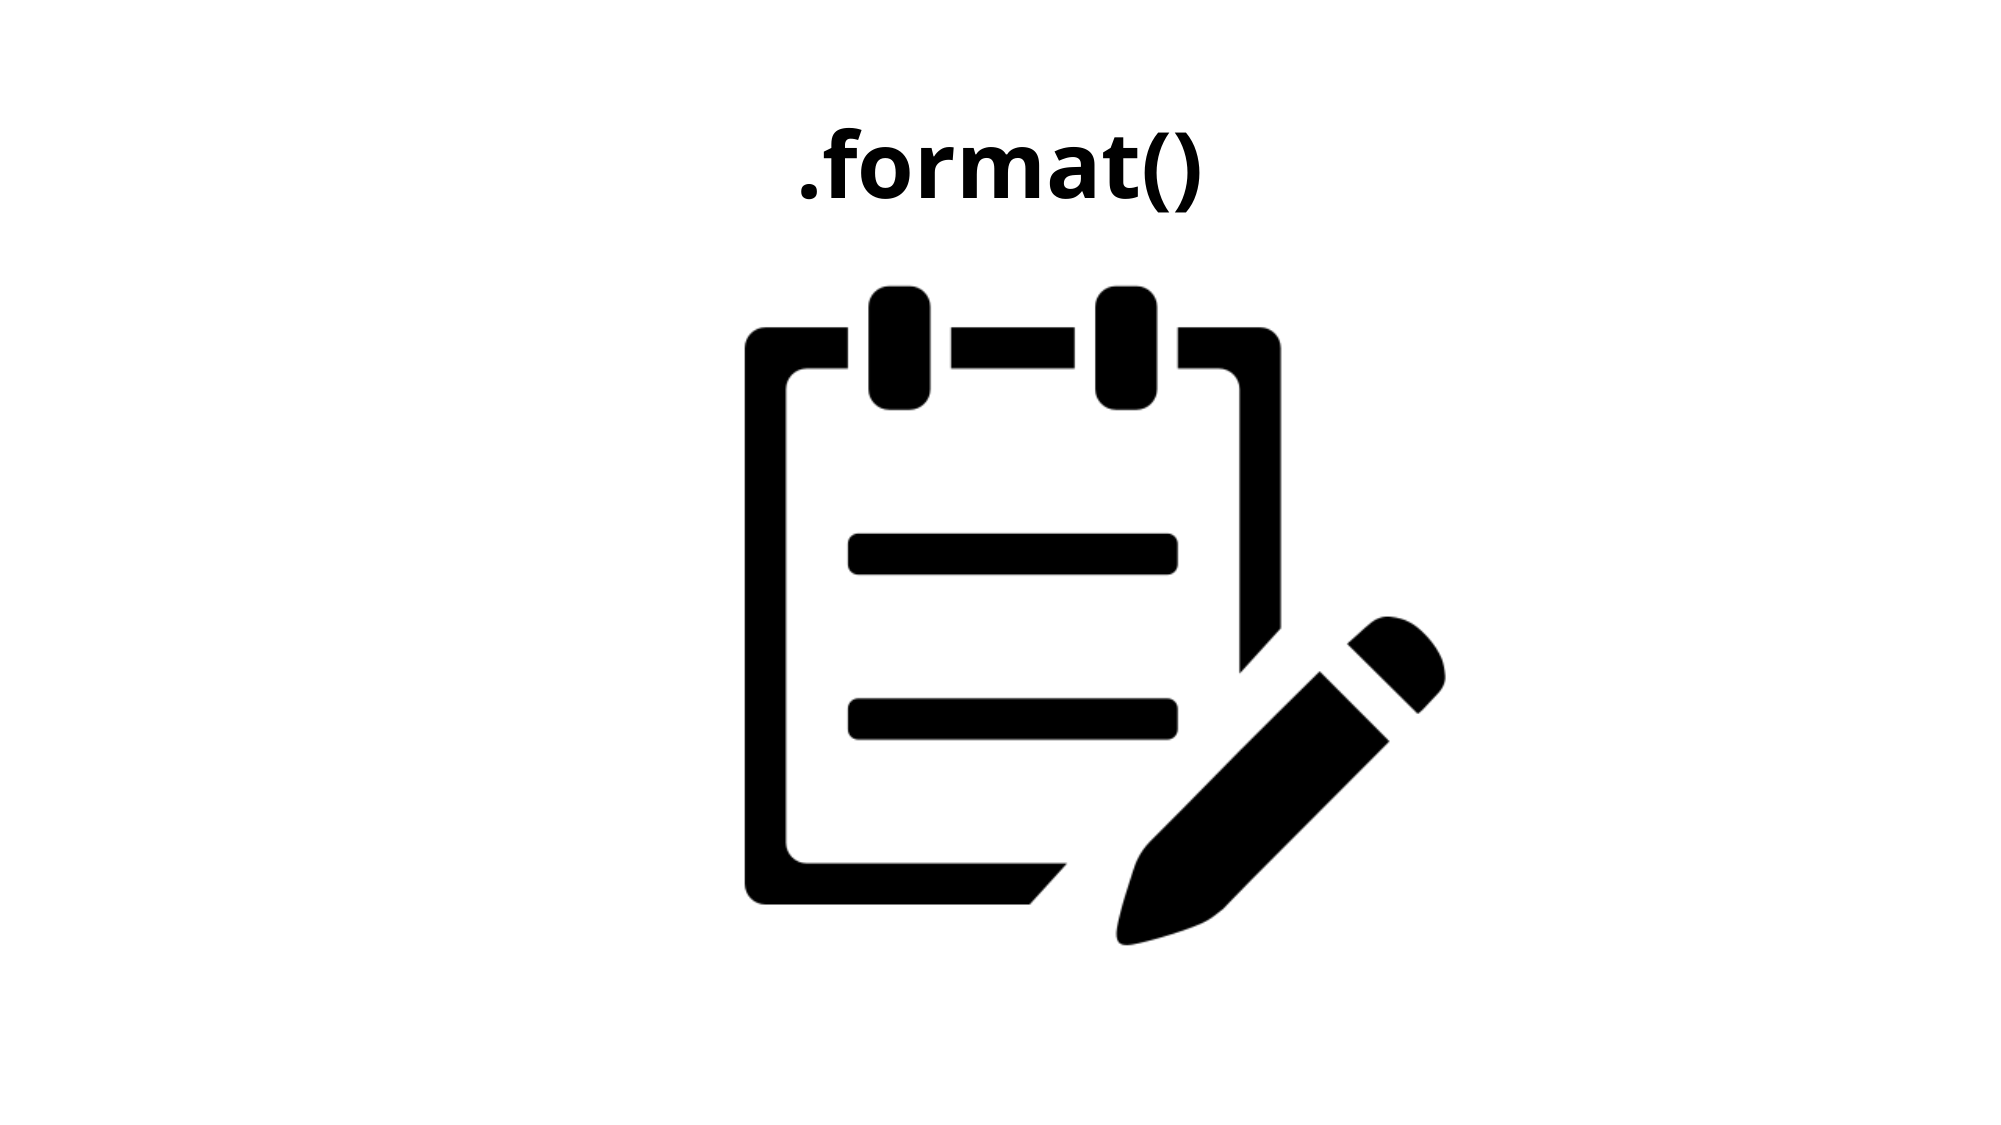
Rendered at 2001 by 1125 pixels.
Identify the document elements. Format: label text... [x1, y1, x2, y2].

picture [695, 218, 1496, 1019]
title .format() [137, 59, 1863, 278]
